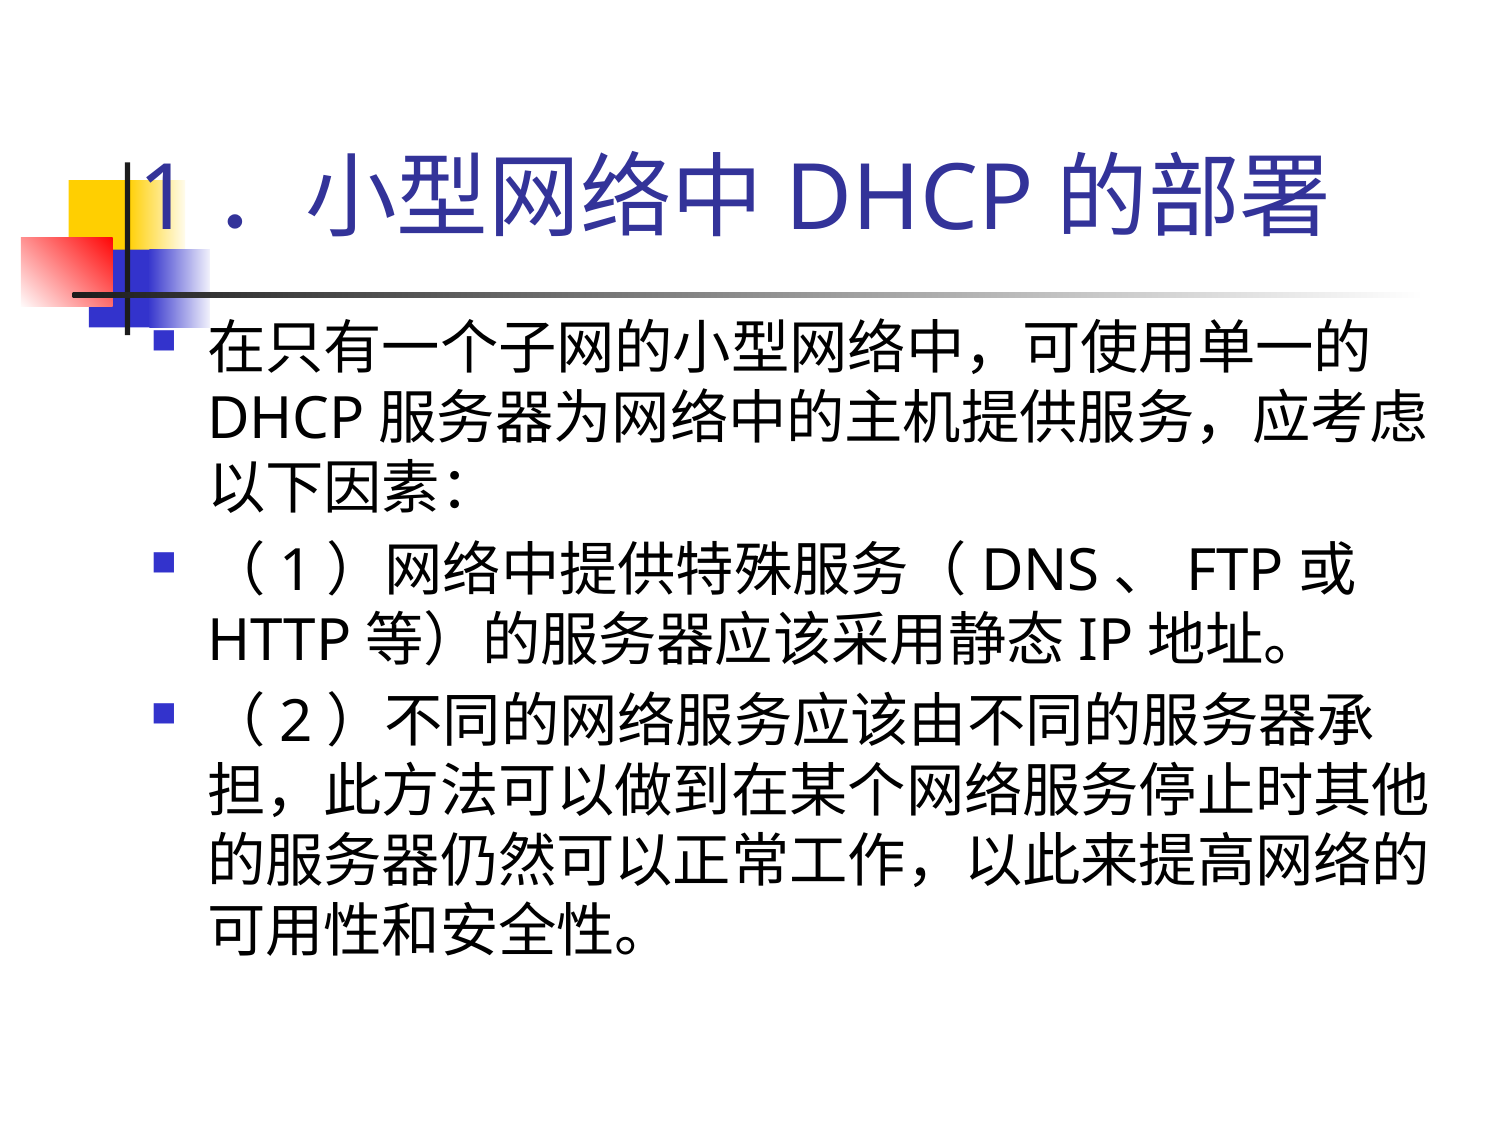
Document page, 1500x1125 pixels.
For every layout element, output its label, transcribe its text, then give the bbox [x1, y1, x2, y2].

list 在只有一个子网的小型网络中，可使用单一的DHCP服务器为网络中的主机提供服务，应考虑以下因素： （1）网络中提供特殊服务（DNS、FTP或HTTP等）的服务器应该采用静态IP地址。 （2）不同的网络服务应该由不同的服务器承担，此方法可以做到在某个网络服务停止时其他的服务器仍然可以正常工作，以此来提高网络的可用性和安全性。 [135, 302, 1469, 1024]
title 1．小型网络中DHCP的部署 [123, 66, 1462, 256]
